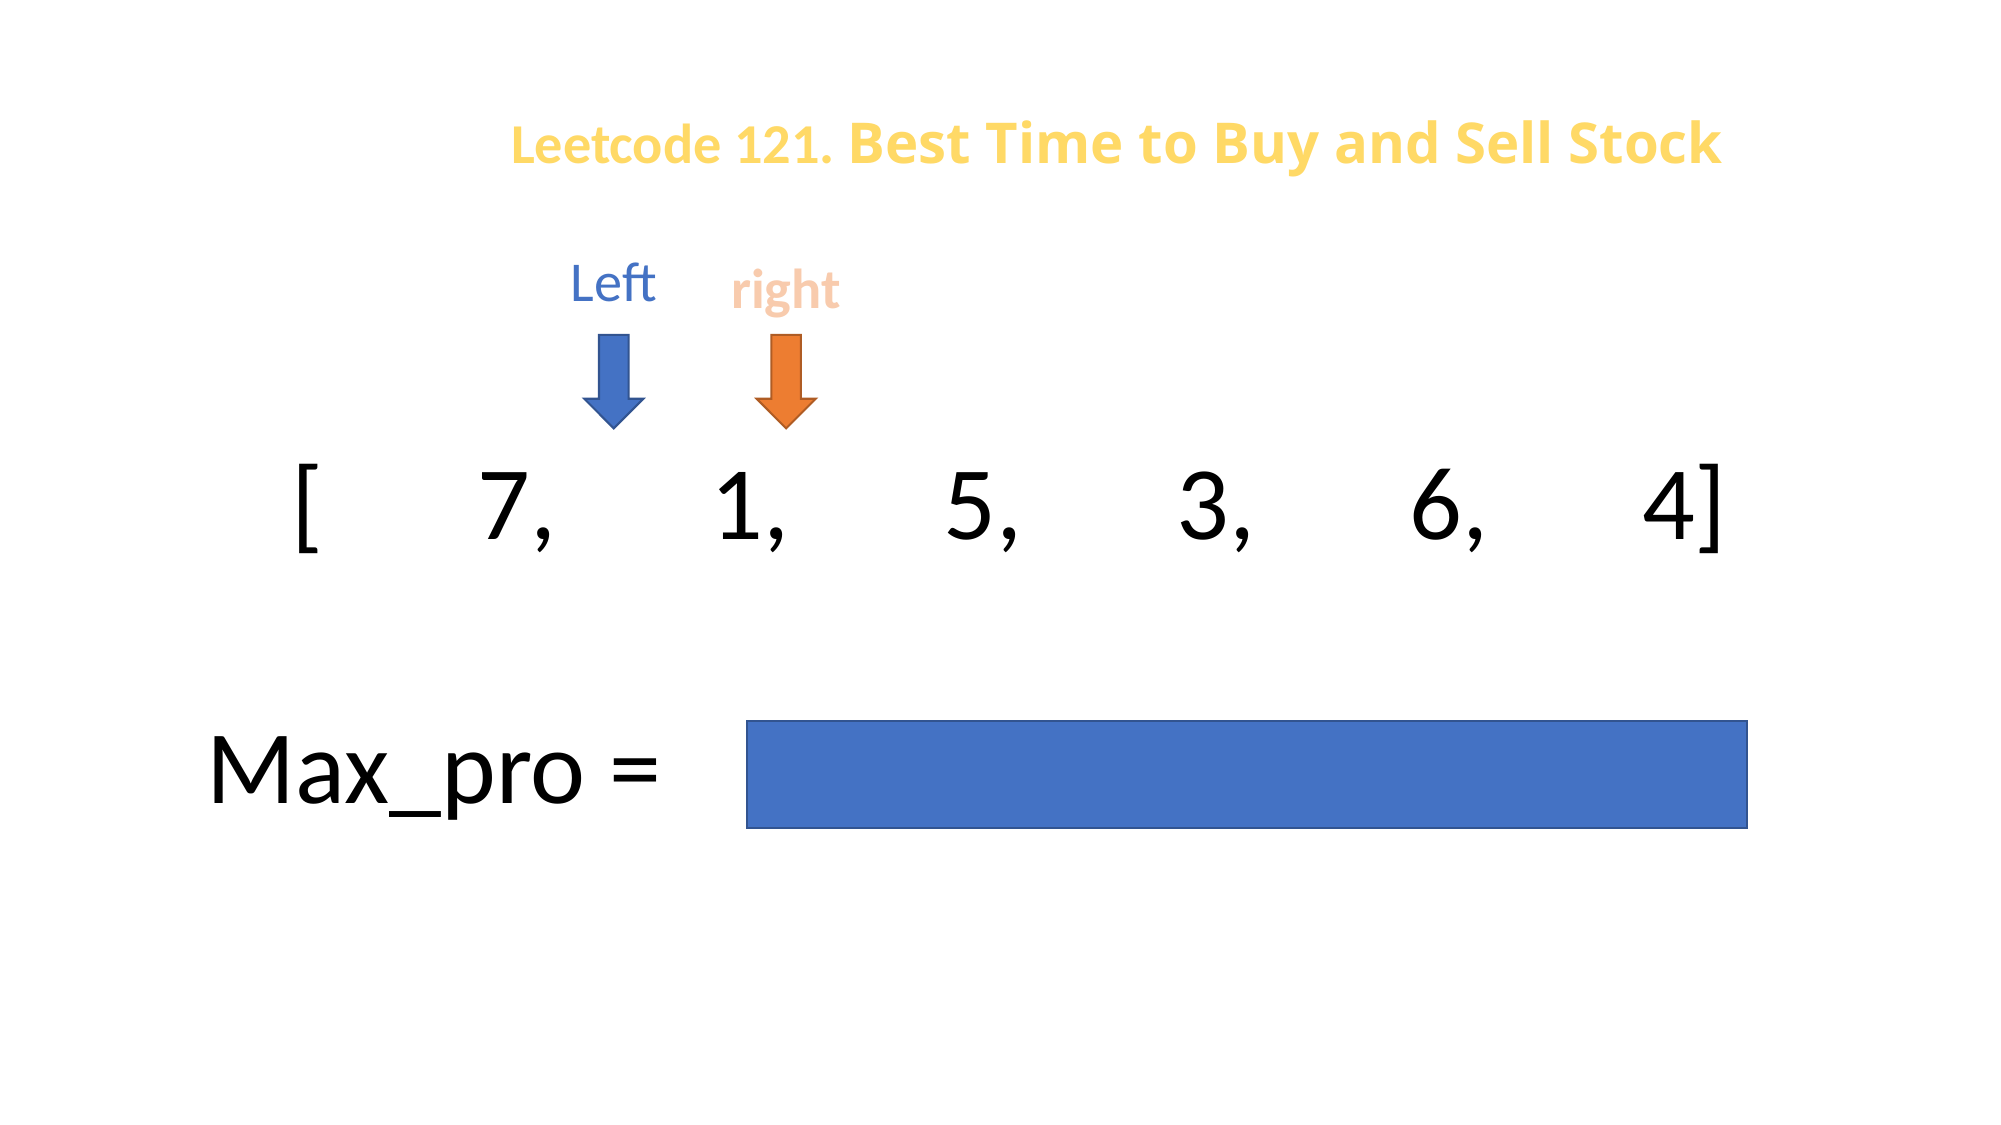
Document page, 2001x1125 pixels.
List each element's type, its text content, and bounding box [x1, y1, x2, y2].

text_box Max_pro = [0, 705, 1196, 978]
text_box [746, 720, 1748, 829]
text_box [754, 333, 819, 430]
subtitle [ 7, 1, 5, 3, 6, 4] [259, 442, 1760, 714]
text_box Left [523, 237, 705, 321]
text_box [581, 333, 646, 430]
text_box right [695, 244, 877, 328]
text_box Leetcode 121. Best Time to Buy and Sell Stock [496, 99, 1739, 182]
